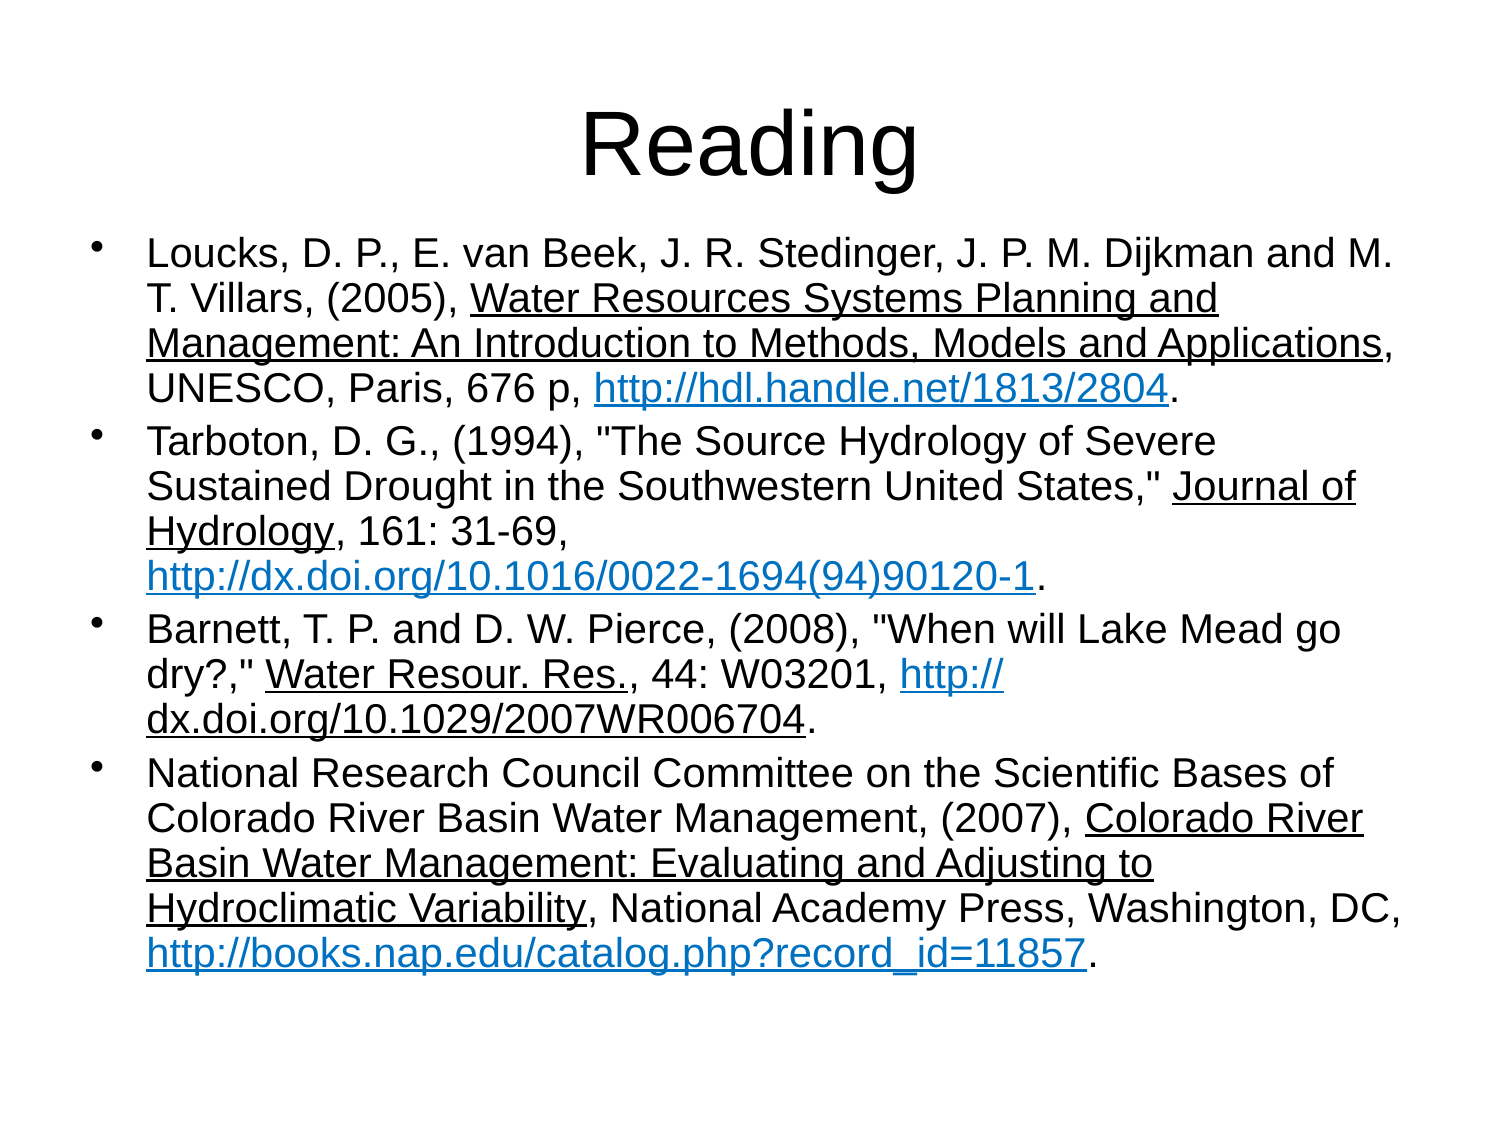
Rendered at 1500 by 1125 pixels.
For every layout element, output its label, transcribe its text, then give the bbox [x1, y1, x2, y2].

title Reading [74, 44, 1426, 223]
list Loucks, D. P., E. van Beek, J. R. Stedinger, J. P. M. Dijkman and M. T. Villars, (2005), Water Resources Systems Planning and Management: An Introduction to Methods, Models and Applications, UNESCO, Paris, 676 p, http://hdl.handle.net/1813/2804. Tarboton, D. G., (1994), "The Source Hydrology of Severe Sustained Drought in the Southwestern United States," Journal of Hydrology, 161: 31-69, http://dx.doi.org/10.1016/0022-1694(94)90120-1. Barnett, T. P. and D. W. Pierce, (2008), "When will Lake Mead go dry?," Water Resour. Res., 44: W03201, http://dx.doi.org/10.1029/2007WR006704. National Research Council Committee on the Scientific Bases of Colorado River Basin Water Management, (2007), Colorado River Basin Water Management: Evaluating and Adjusting to Hydroclimatic Variability, National Academy Press, Washington, DC, http://books.nap.edu/catalog.php?record_id=11857. [74, 223, 1426, 1125]
